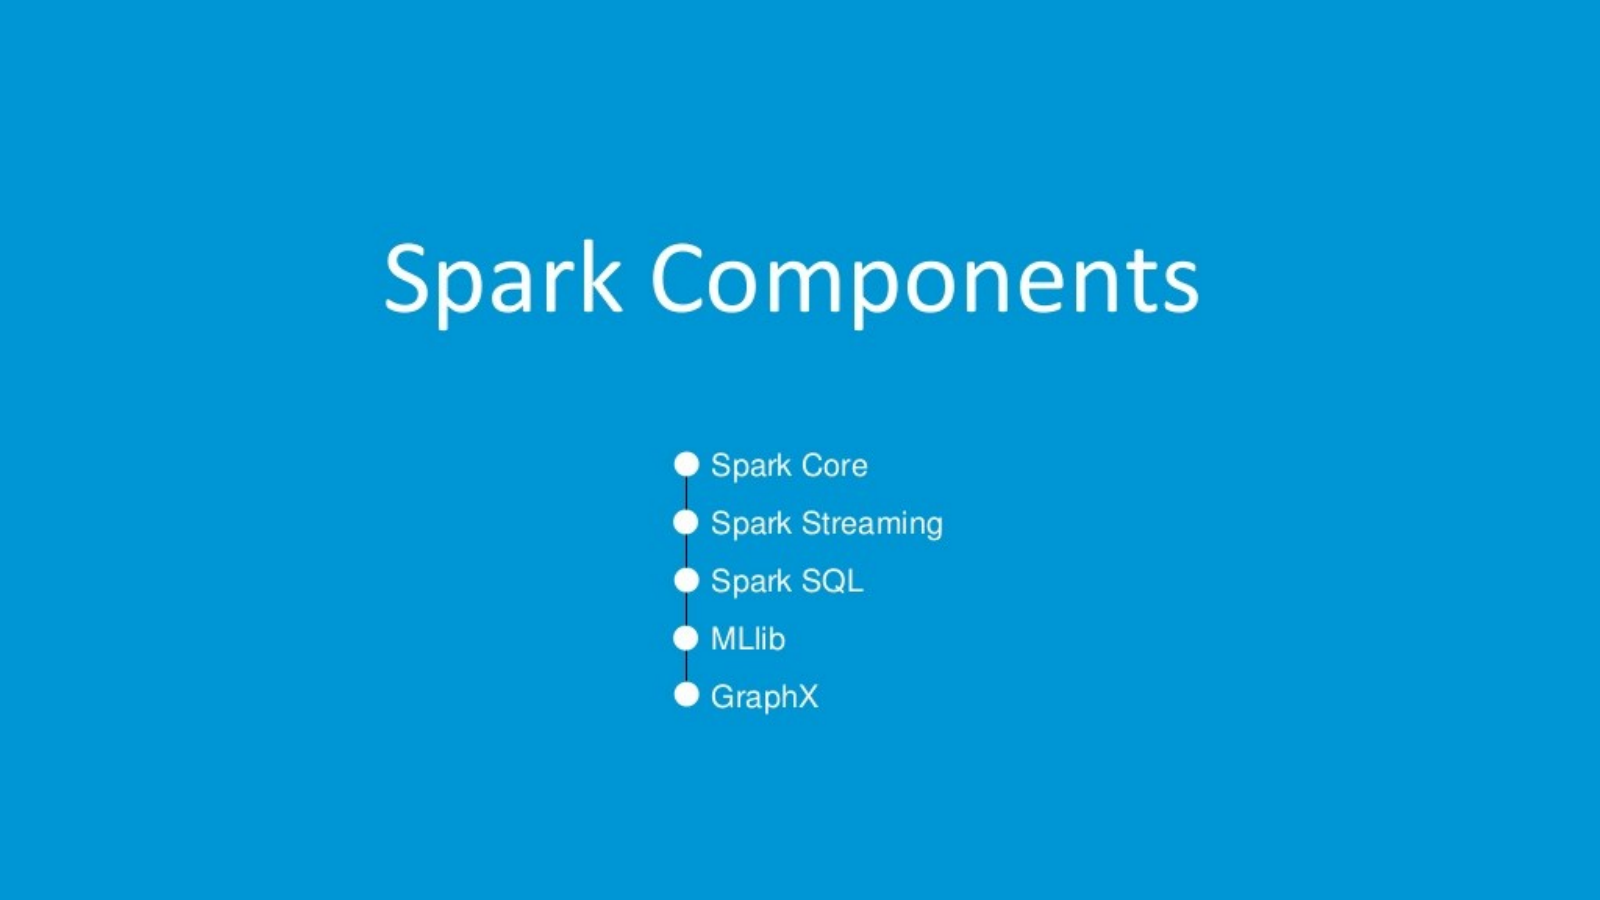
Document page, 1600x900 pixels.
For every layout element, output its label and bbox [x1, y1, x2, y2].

text_box [0, 0, 1600, 900]
